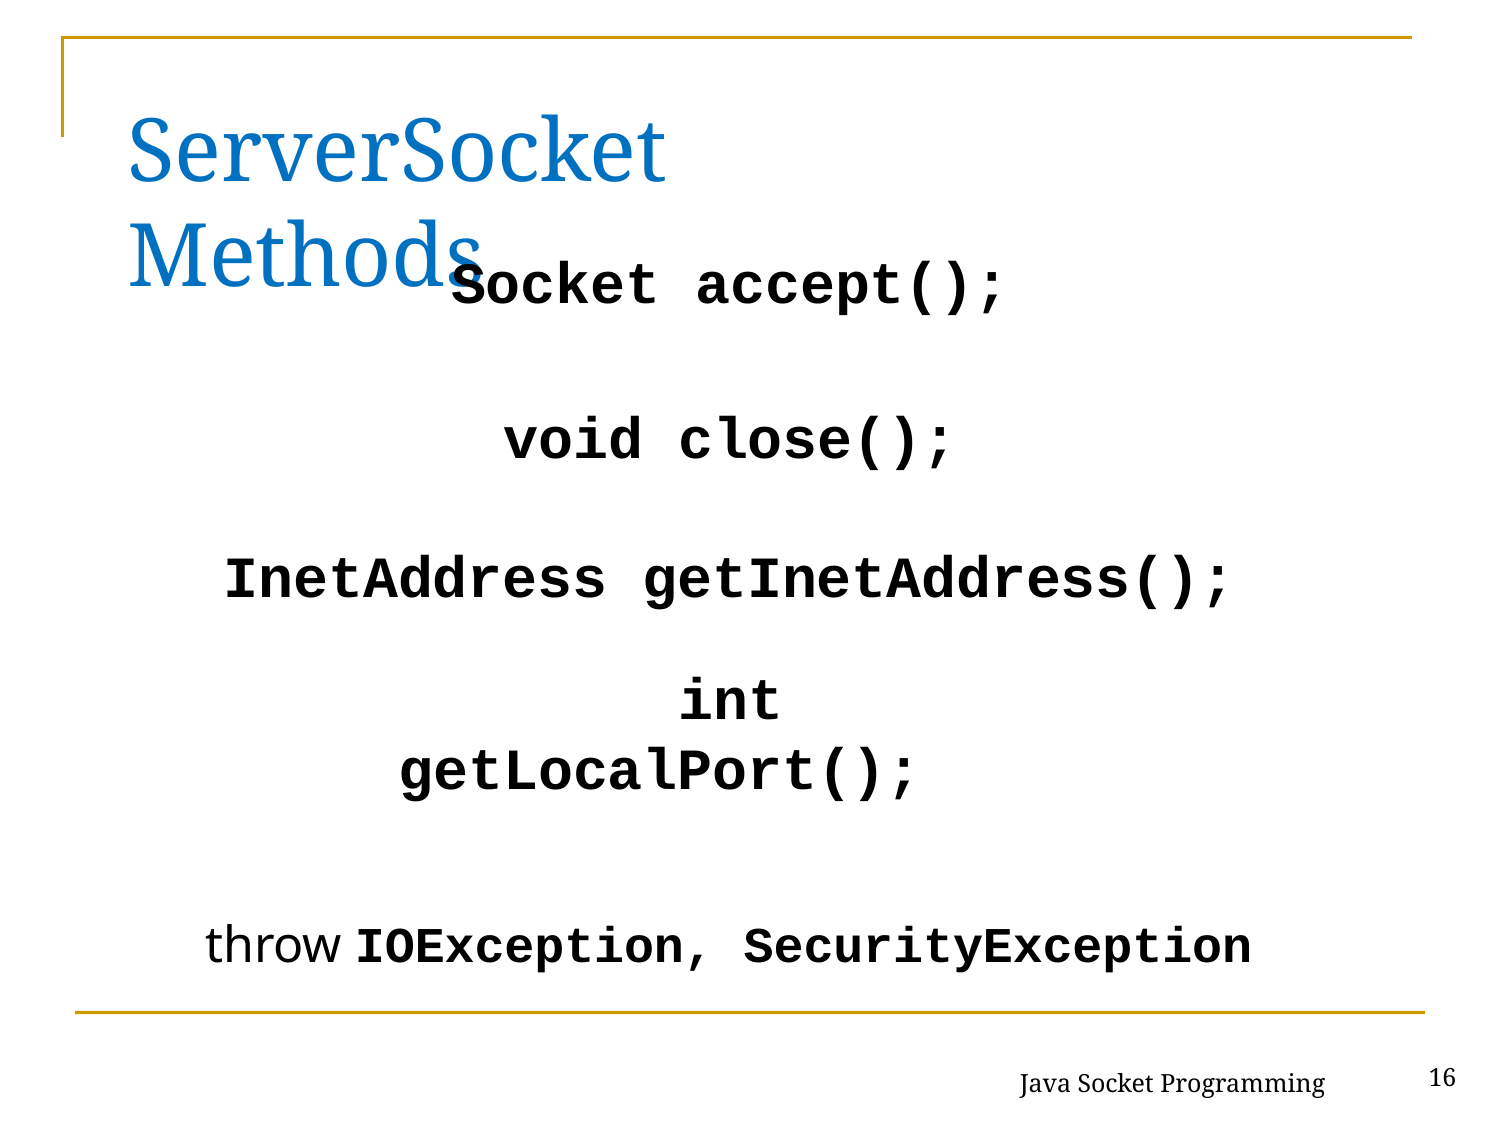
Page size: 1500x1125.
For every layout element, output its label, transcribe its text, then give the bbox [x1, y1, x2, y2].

title ServerSocket Methods [125, 91, 1038, 304]
text_box throw IOException, SecurityException [203, 910, 1260, 973]
slide_number 16 [1414, 442, 1457, 1096]
footer Java Socket Programming [993, 439, 1350, 1098]
text_box Socket accept(); void close(); InetAddress getInetAddress(); int getLocalPort(); [221, 242, 1241, 802]
